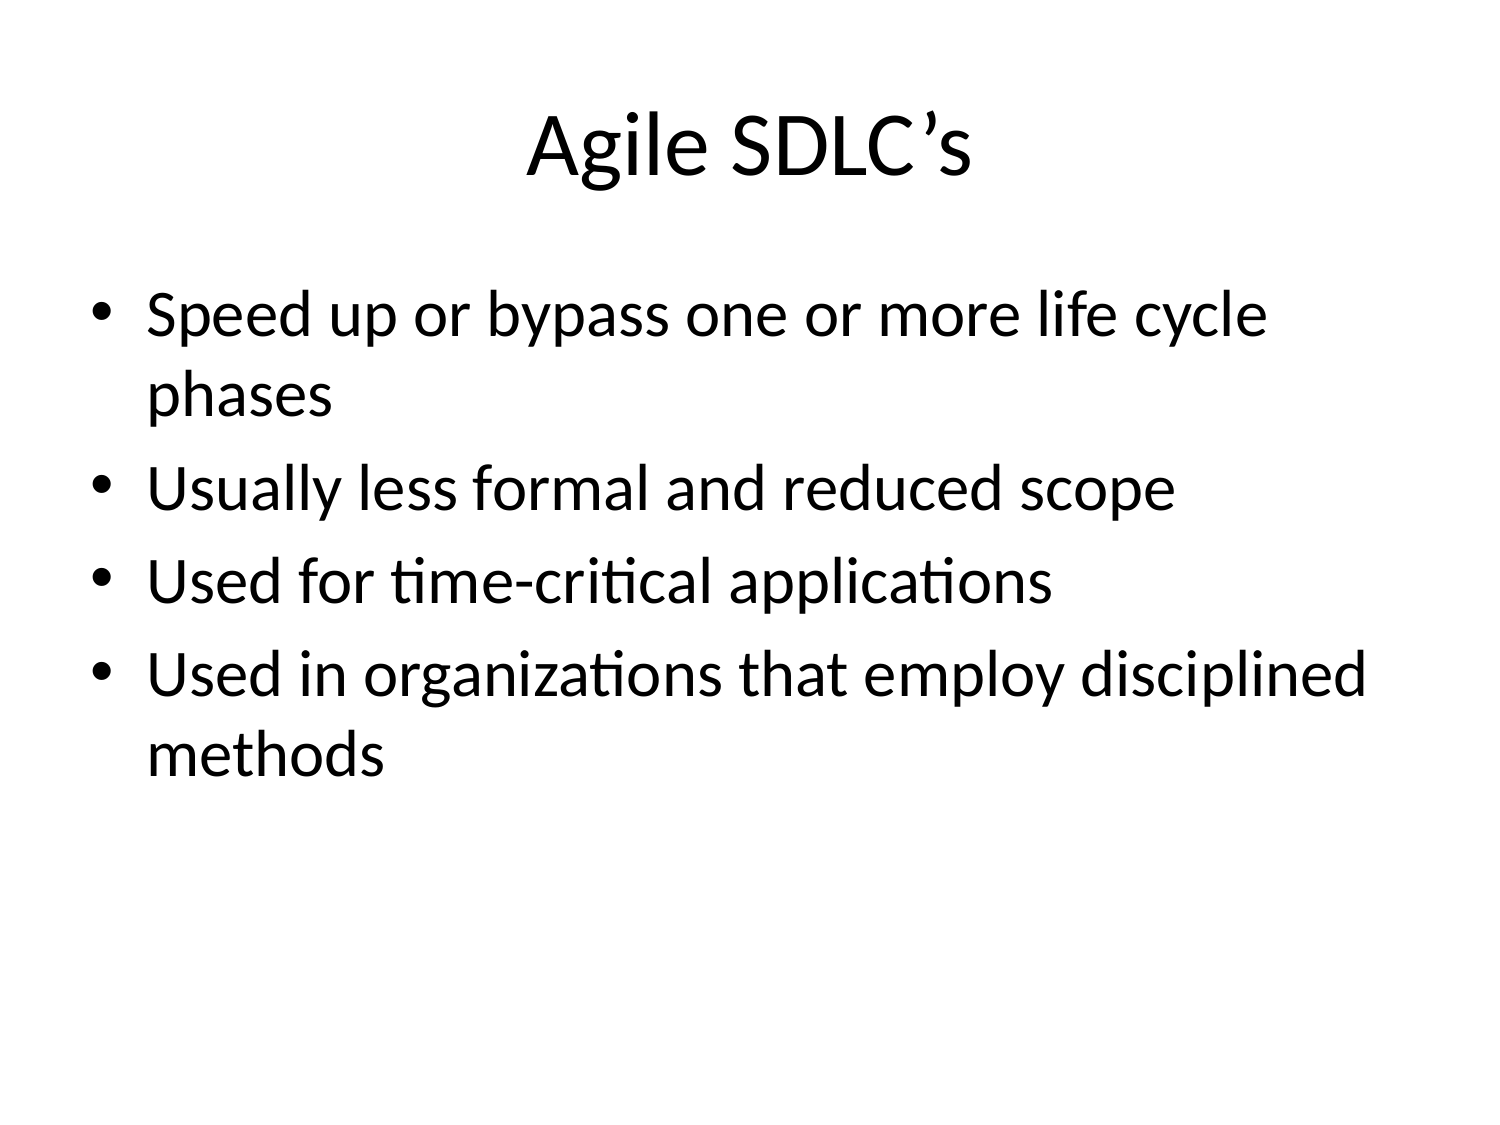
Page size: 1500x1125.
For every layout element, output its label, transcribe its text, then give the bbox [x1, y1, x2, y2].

list Speed up or bypass one or more life cycle phases Usually less formal and reduced scope Used for time-critical applications Used in organizations that employ disciplined methods [75, 262, 1425, 1005]
title Agile SDLC’s [75, 45, 1425, 233]
